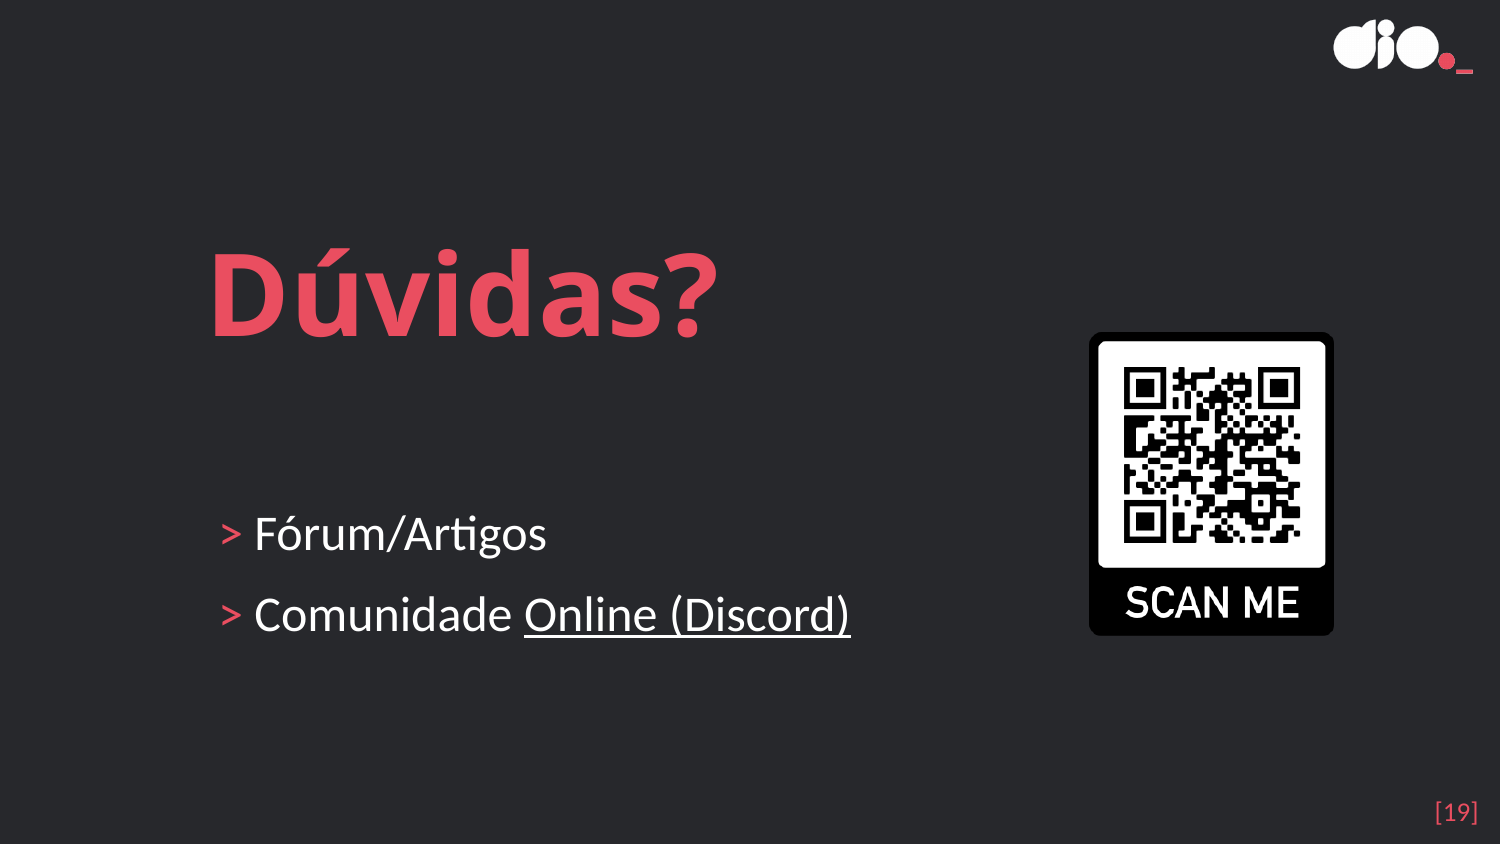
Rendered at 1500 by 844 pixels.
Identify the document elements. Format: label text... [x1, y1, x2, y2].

picture [1089, 332, 1334, 636]
text_box > Fórum/Artigos > Comunidade Online (Discord) [190, 485, 920, 636]
slide_number [‹#›] [1403, 779, 1494, 844]
picture [1332, 19, 1474, 75]
text_box Dúvidas? [190, 215, 1270, 366]
